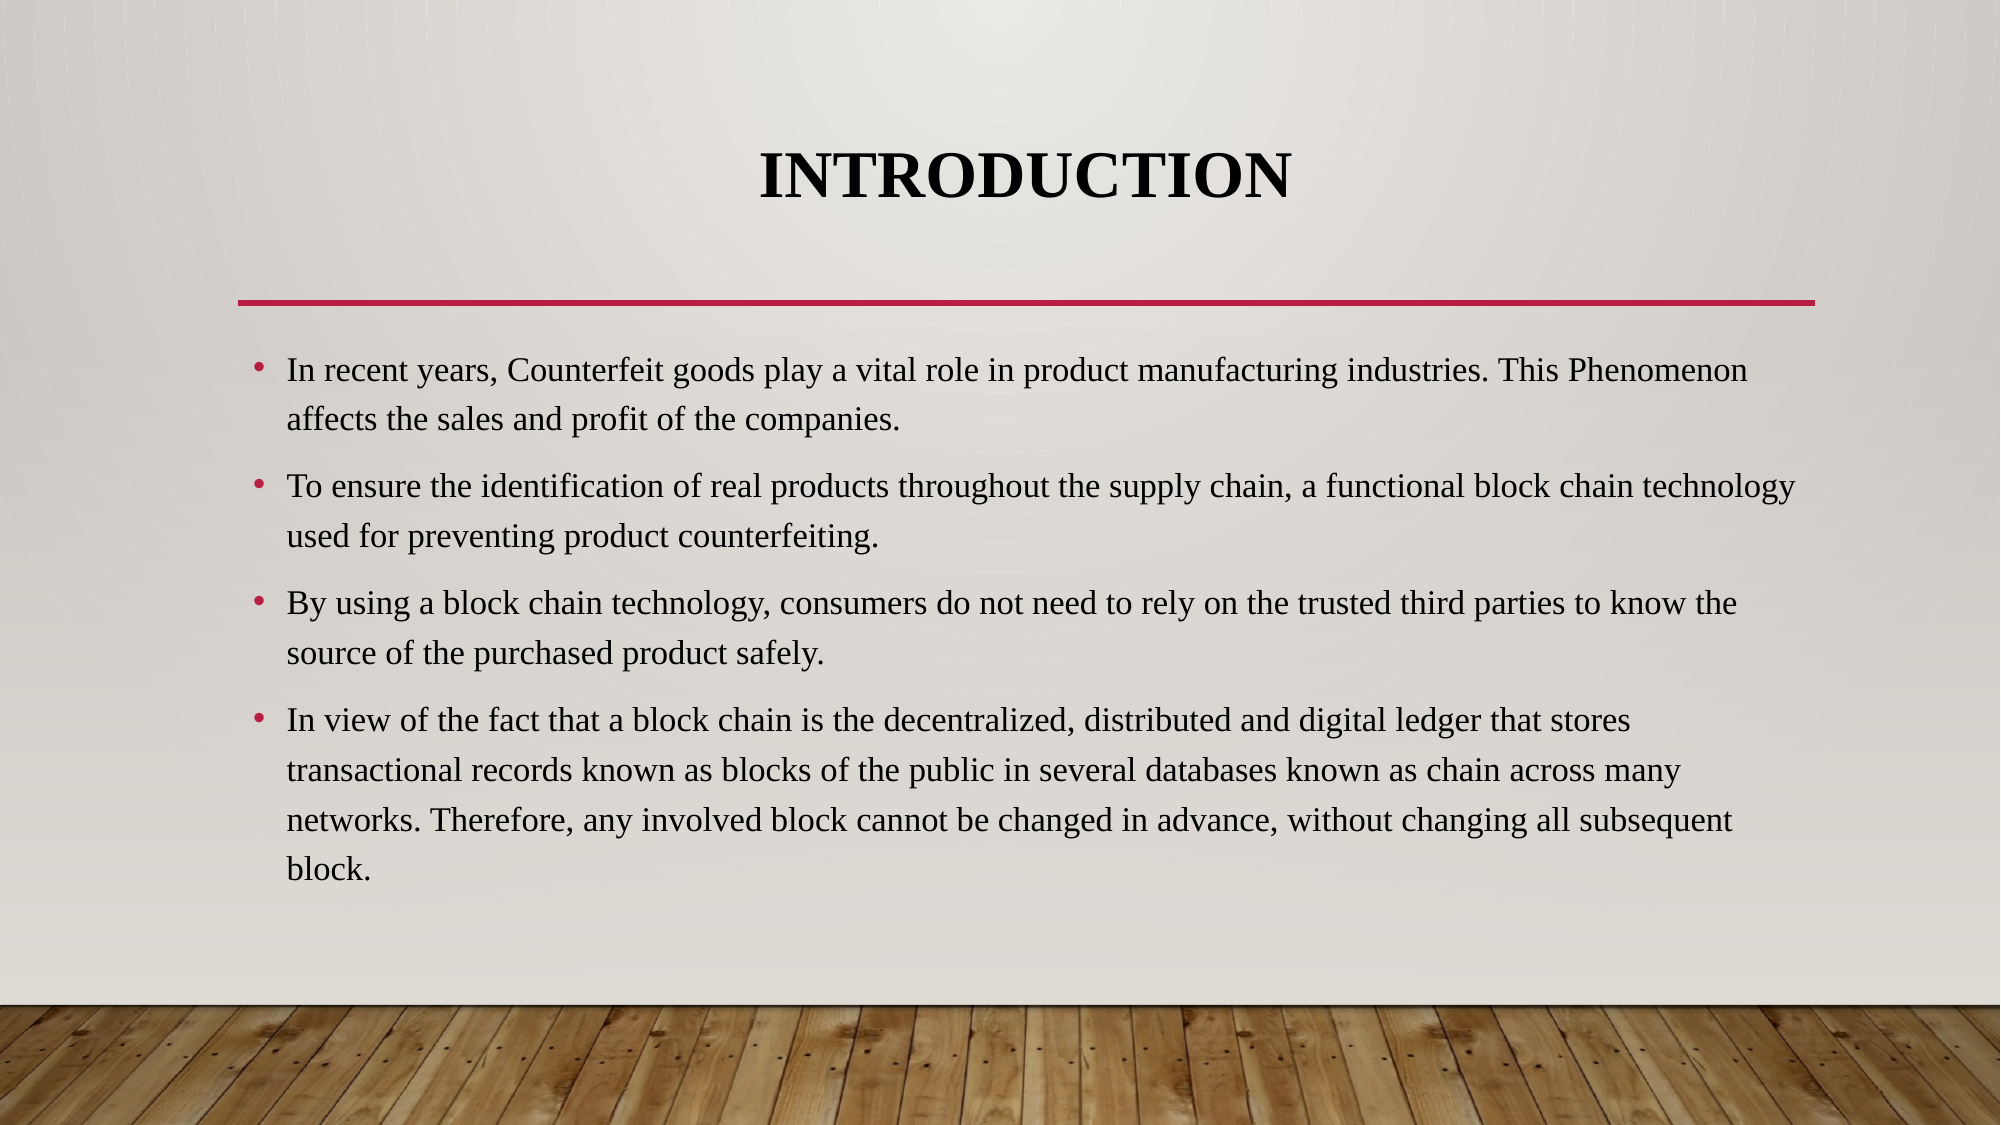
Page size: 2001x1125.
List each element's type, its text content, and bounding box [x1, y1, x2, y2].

picture [0, 1005, 2000, 1125]
list In recent years, Counterfeit goods play a vital role in product manufacturing industries. This Phenomenon affects the sales and profit of the companies. To ensure the identification of real products throughout the supply chain, a functional block chain technology used for preventing product counterfeiting. By using a block chain technology, consumers do not need to rely on the trusted third parties to know the source of the purchased product safely. In view of the fact that a block chain is the decentralized, distributed and digital ledger that stores transactional records known as blocks of the public in several databases known as chain across many networks. Therefore, any involved block cannot be changed in advance, without changing all subsequent block. [238, 330, 1814, 897]
title INTRODUCTION [238, 131, 1814, 305]
